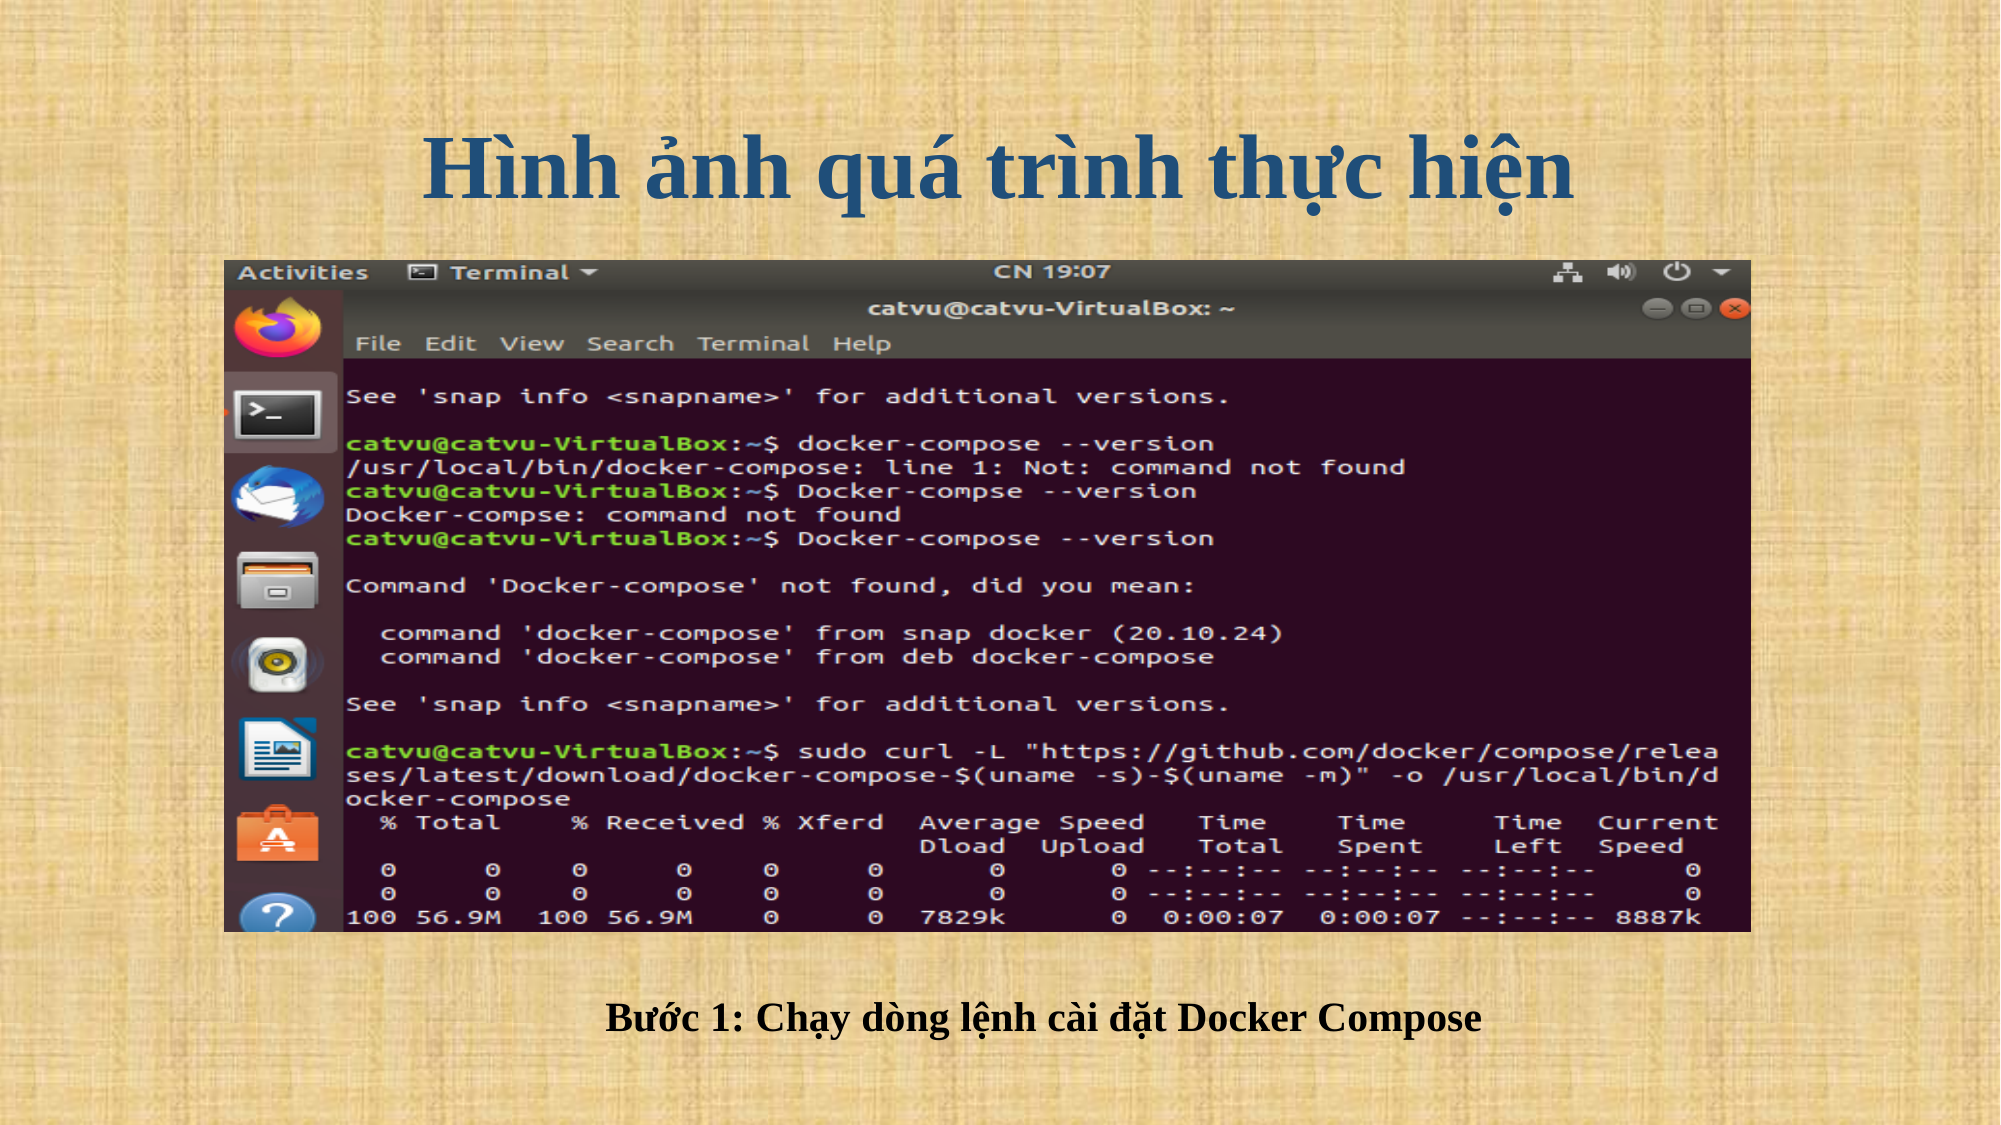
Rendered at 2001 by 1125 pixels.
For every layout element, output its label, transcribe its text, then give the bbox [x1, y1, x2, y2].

title Hình ảnh quá trình thực hiện [137, 59, 1863, 278]
picture [0, 0, 2001, 1125]
text_box Bước 1: Chạy dòng lệnh cài đặt Docker Compose [590, 982, 1498, 1048]
